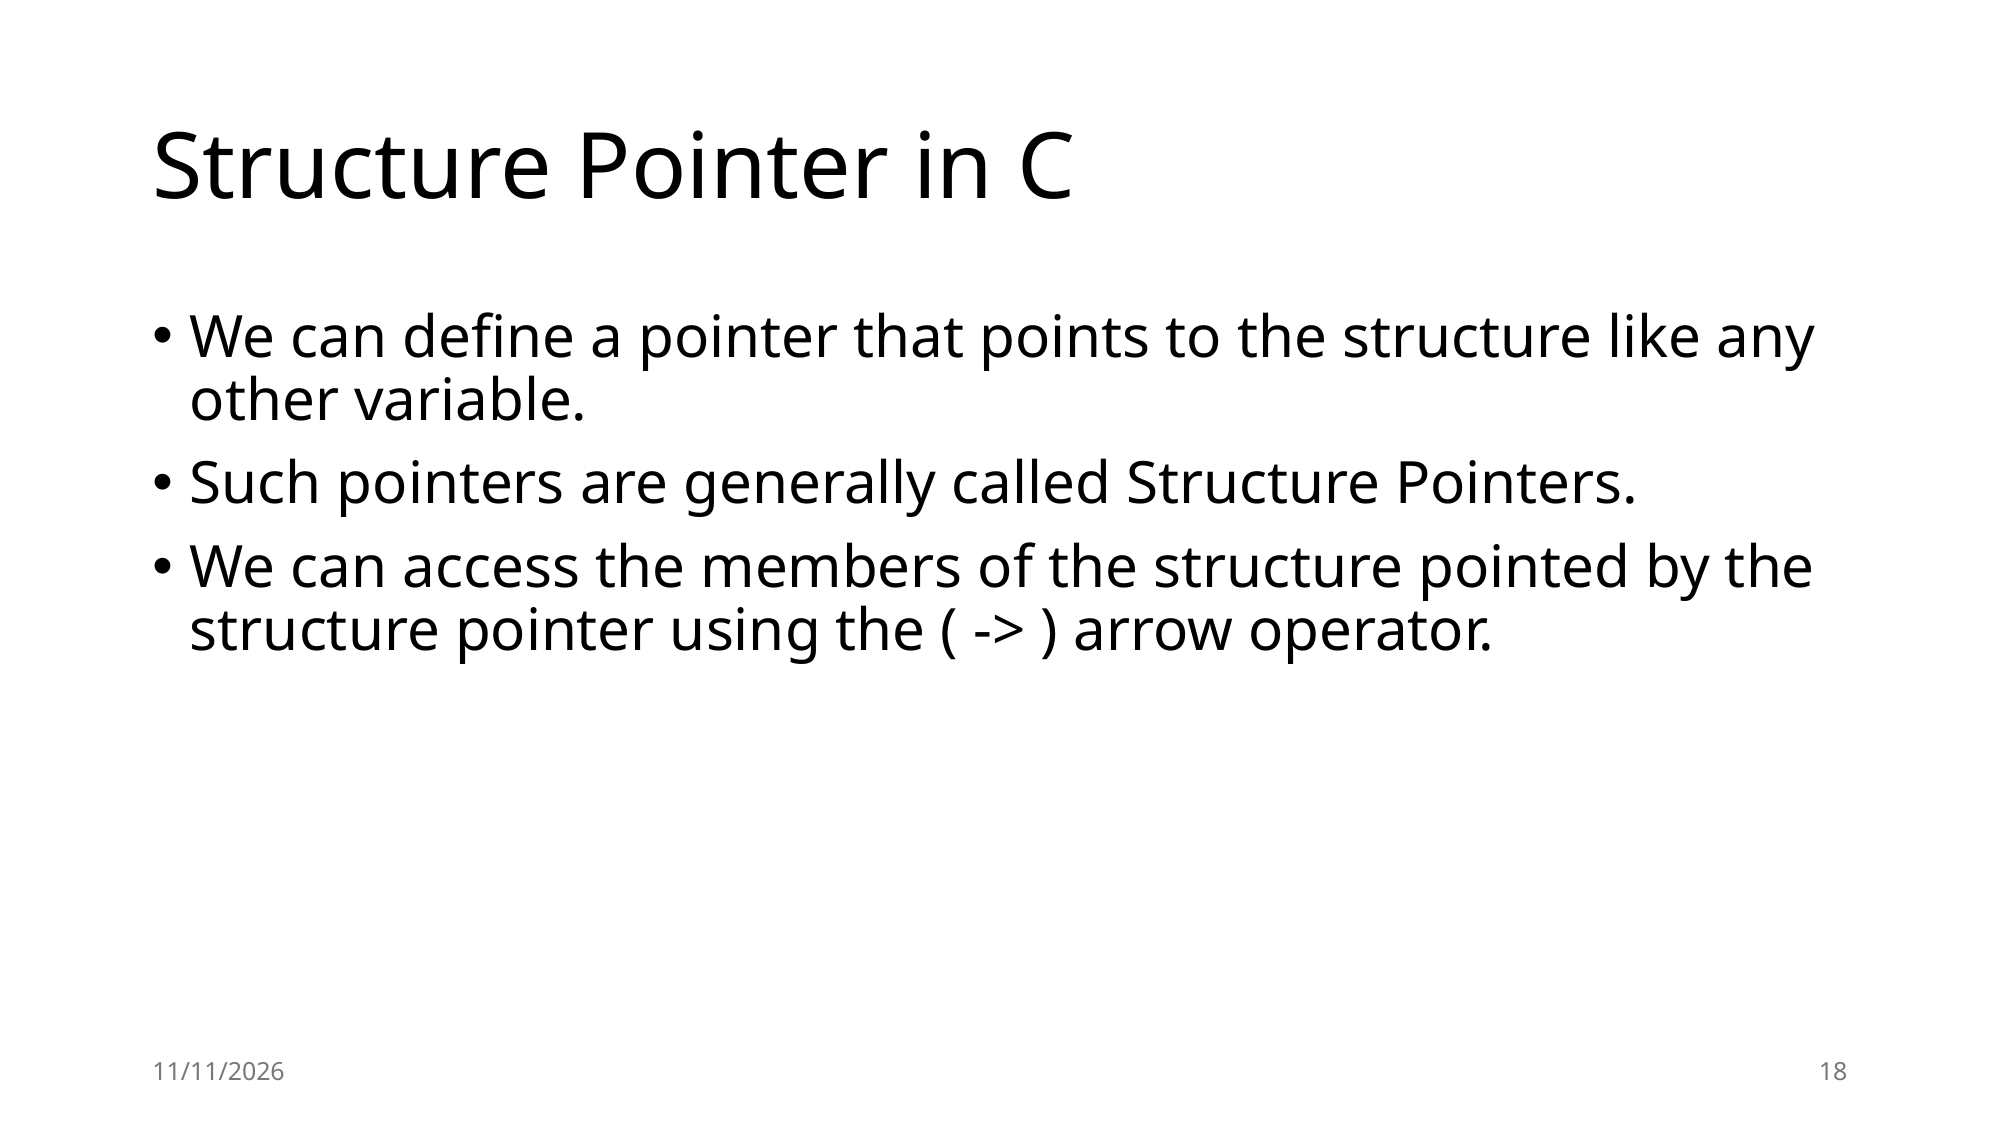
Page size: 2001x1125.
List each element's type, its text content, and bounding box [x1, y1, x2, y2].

slide_number 18 [1412, 1042, 1863, 1103]
title Structure Pointer in C [137, 59, 1863, 278]
list We can define a pointer that points to the structure like any other variable. Such pointers are generally called Structure Pointers. We can access the members of the structure pointed by the structure pointer using the ( -> ) arrow operator. [137, 299, 1863, 1014]
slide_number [137, 1042, 588, 1103]
